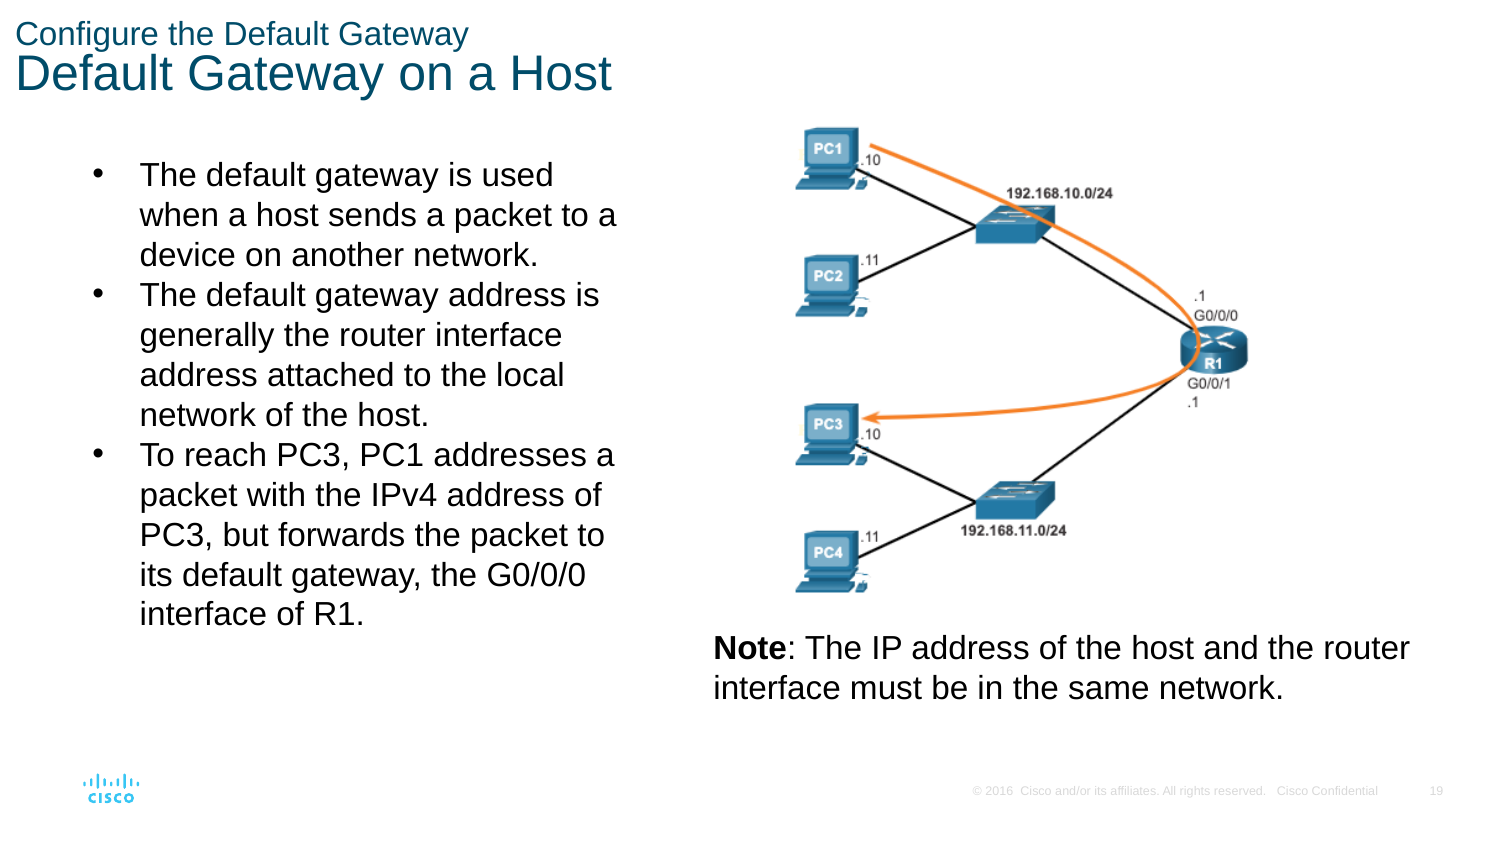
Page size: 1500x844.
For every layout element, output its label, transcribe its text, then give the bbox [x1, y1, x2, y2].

title Configure the Default Gateway Default Gateway on a Host [0, 0, 1369, 121]
picture [771, 117, 1268, 600]
text_box The default gateway is used when a host sends a packet to a device on another network. The default gateway address is generally the router interface address attached to the local network of the host. To reach PC3, PC1 addresses a packet with the IPv4 address of PC3, but forwards the packet to its default gateway, the G0/0/0 interface of R1. [77, 146, 635, 640]
text_box Note: The IP address of the host and the router interface must be in the same network. [698, 618, 1428, 714]
